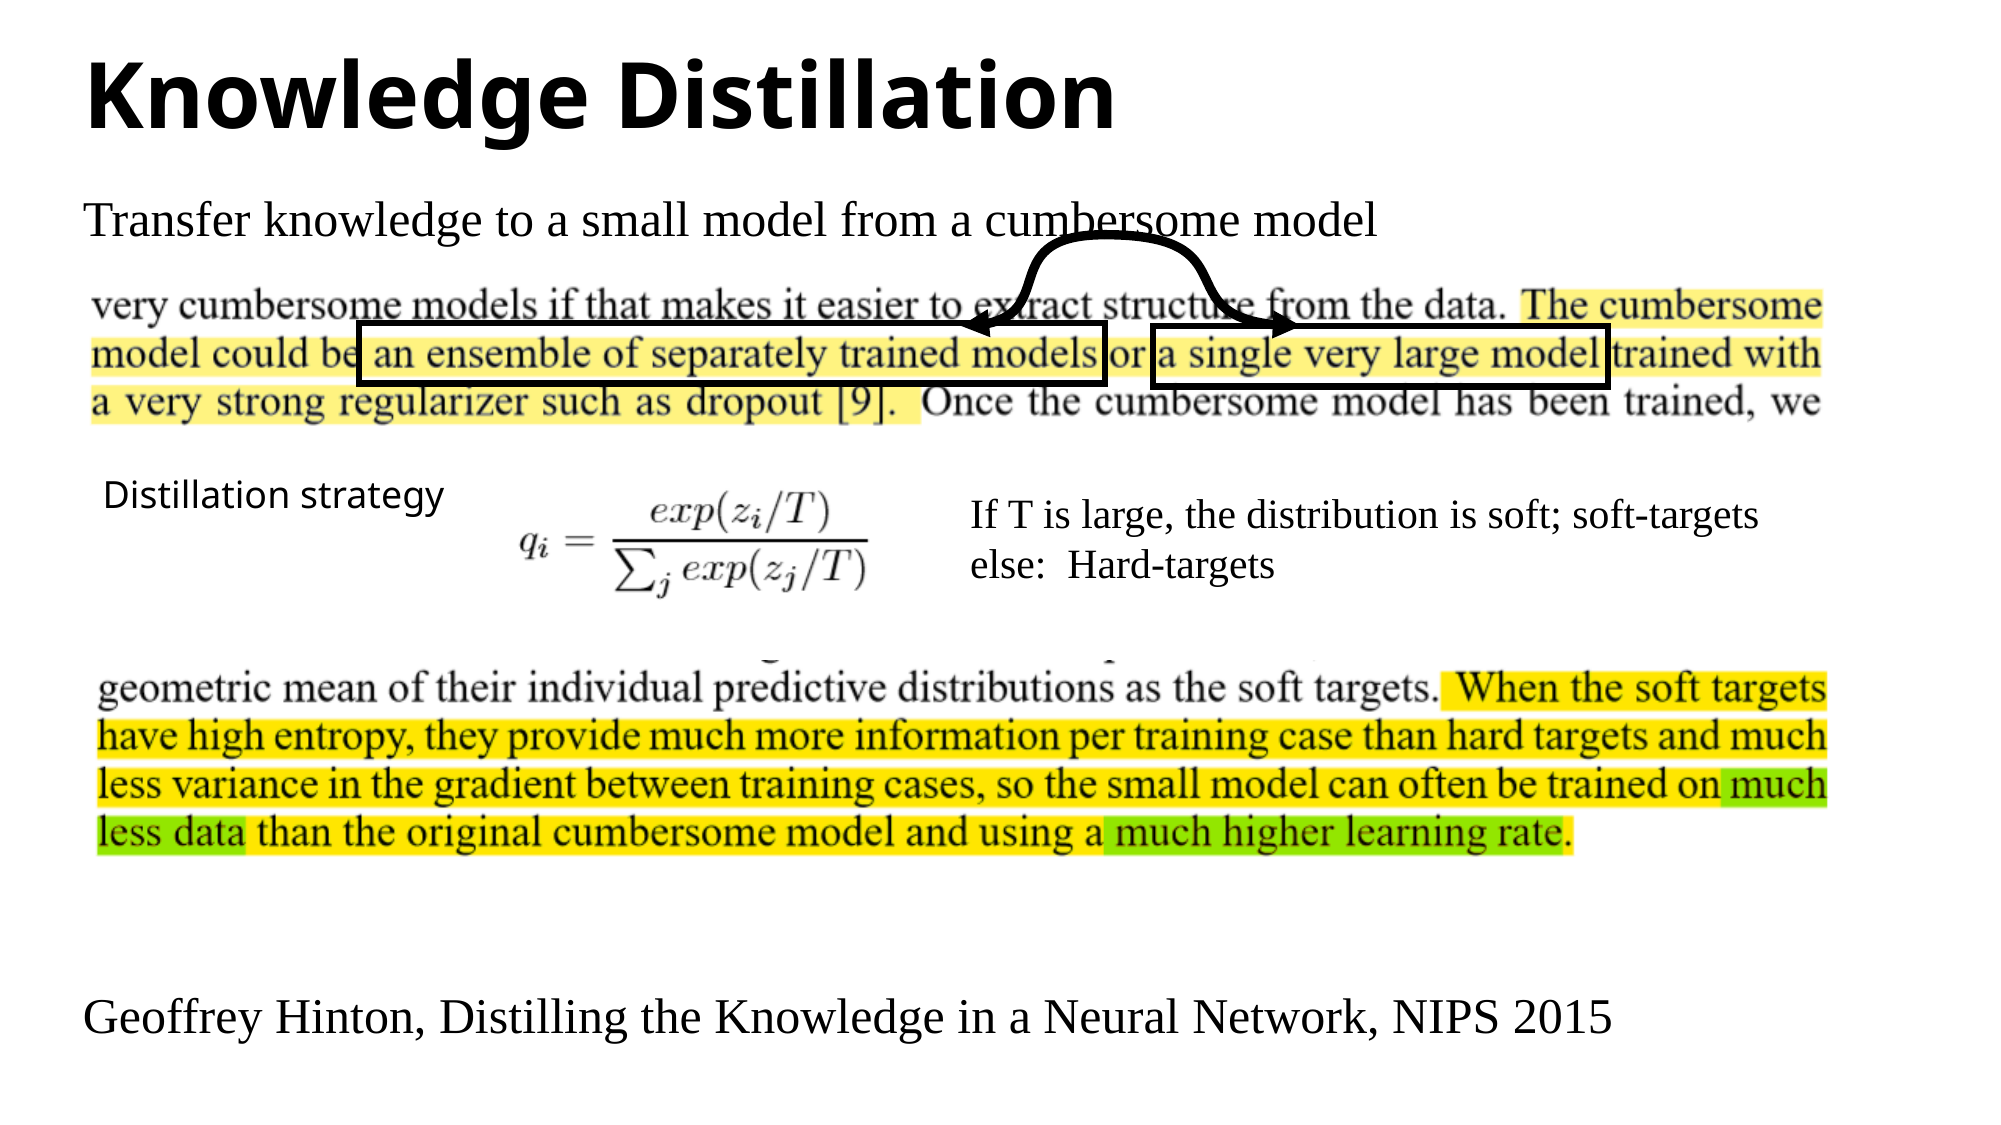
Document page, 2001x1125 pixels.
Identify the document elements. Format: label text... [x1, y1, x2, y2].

text_box Geoffrey Hinton, Distilling the Knowledge in a Neural Network, NIPS 2015 [68, 930, 1945, 1051]
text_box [1104, 234, 1301, 326]
picture [436, 462, 1007, 644]
text_box If T is large, the distribution is soft; soft-targets else: Hard-targets [1007, 479, 1835, 595]
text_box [960, 234, 1104, 326]
title Knowledge Distillation [68, 18, 1854, 179]
text_box Distillation strategy [87, 463, 436, 524]
picture [68, 660, 1840, 866]
text_box Transfer knowledge to a small model from a cumbersome model [68, 178, 1501, 254]
picture [87, 282, 1835, 430]
